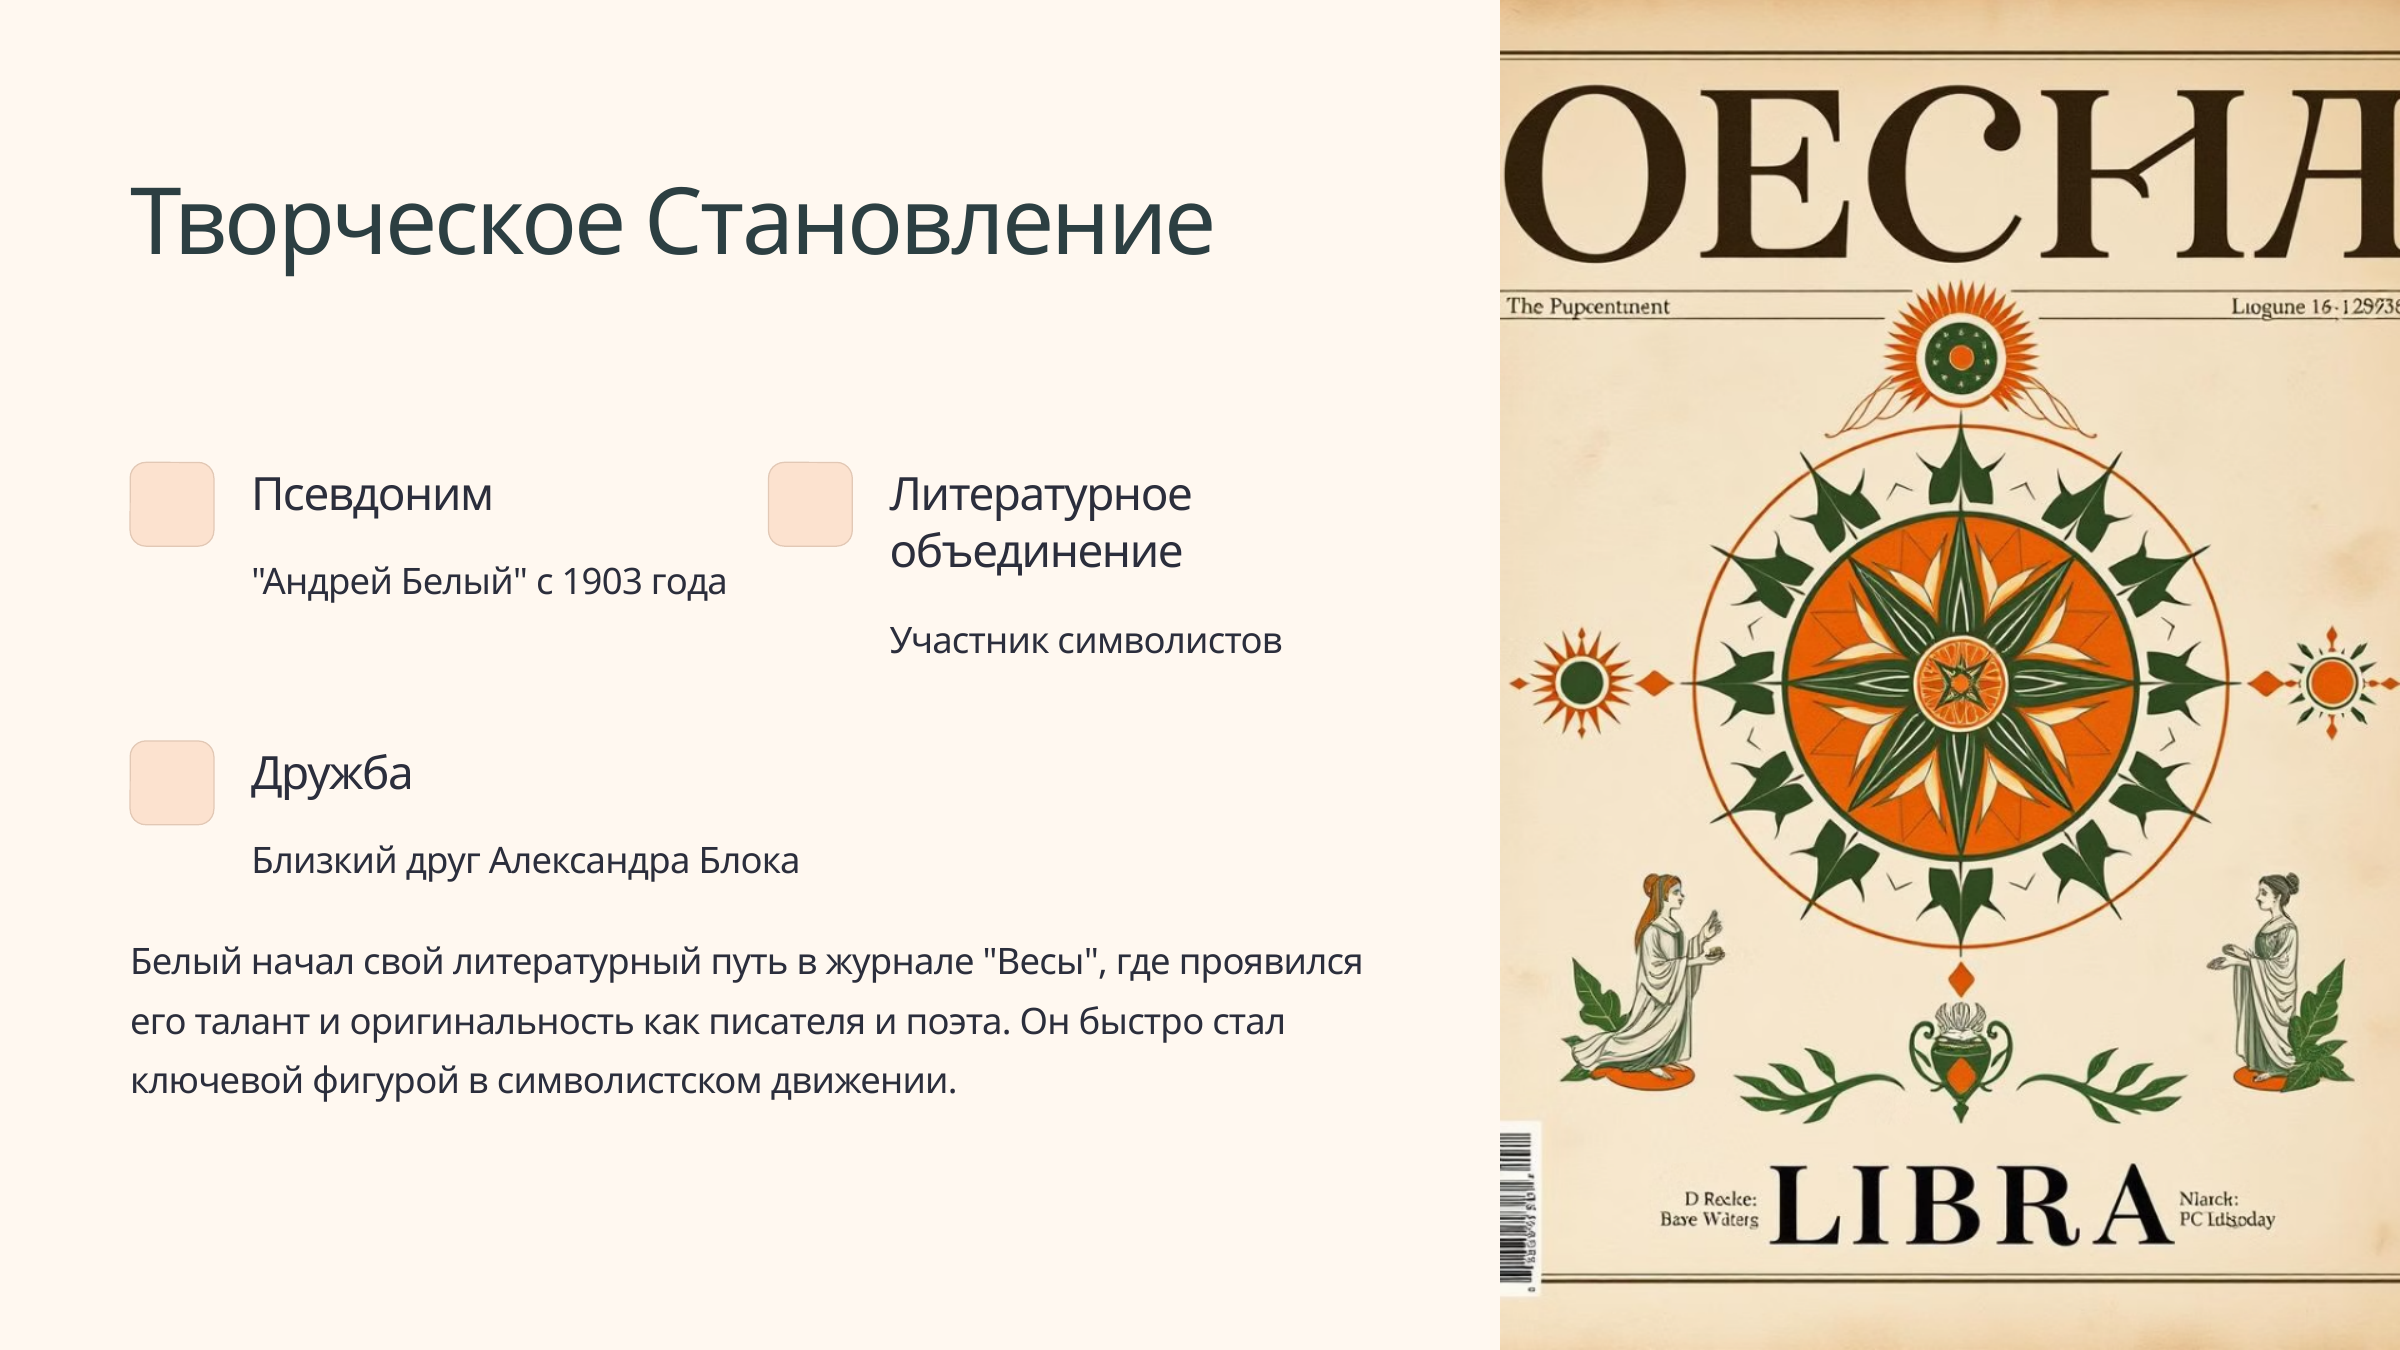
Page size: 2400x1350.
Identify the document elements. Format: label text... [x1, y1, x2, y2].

text_box [130, 462, 214, 547]
text_box Дружба [251, 740, 717, 800]
text_box Белый начал свой литературный путь в журнале "Весы", где проявился его талант и оригинальность как писателя и поэта. Он быстро стал ключевой фигурой в символистском движении. [130, 922, 1370, 1102]
text_box [768, 462, 853, 547]
text_box Псевдоним [251, 462, 717, 521]
text_box Участник символистов [889, 601, 1370, 661]
picture [1499, 0, 2400, 1350]
text_box Творческое Становление [130, 157, 1214, 275]
text_box Близкий друг Александра Блока [251, 821, 1370, 881]
text_box "Андрей Белый" с 1903 года [251, 542, 732, 662]
text_box [130, 740, 214, 825]
text_box Литературное объединение [889, 462, 1370, 579]
